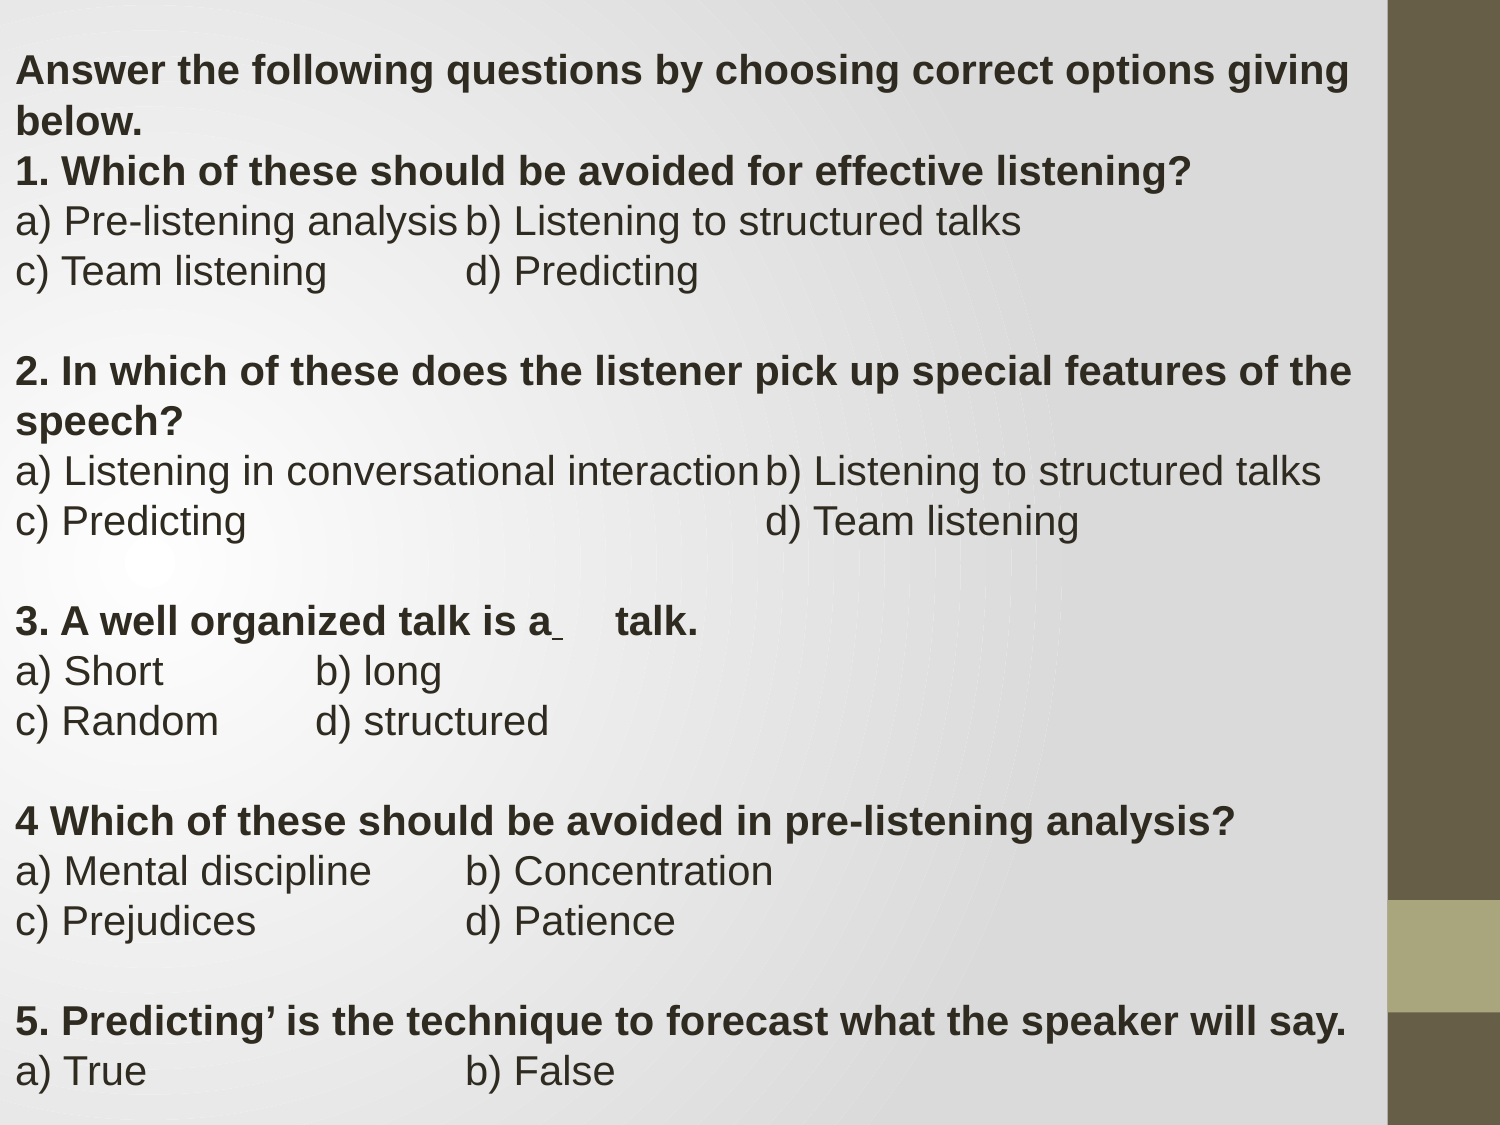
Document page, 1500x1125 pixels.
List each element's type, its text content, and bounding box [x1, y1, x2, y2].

text_box Answer the following questions by choosing correct options giving below. 1. Which of these should be avoided for effective listening? a) Pre-listening analysis b) Listening to structured talks c) Team listening d) Predicting 2. In which of these does the listener pick up special features of the speech? a) Listening in conversational interaction b) Listening to structured talks c) Predicting d) Team listening 3. A well organized talk is a talk. a) Short b) long c) Random d) structured 4 Which of these should be avoided in pre-listening analysis? a) Mental discipline b) Concentration c) Prejudices d) Patience 5. Predicting’ is the technique to forecast what the speaker will say. a) True b) False [0, 35, 1375, 1102]
